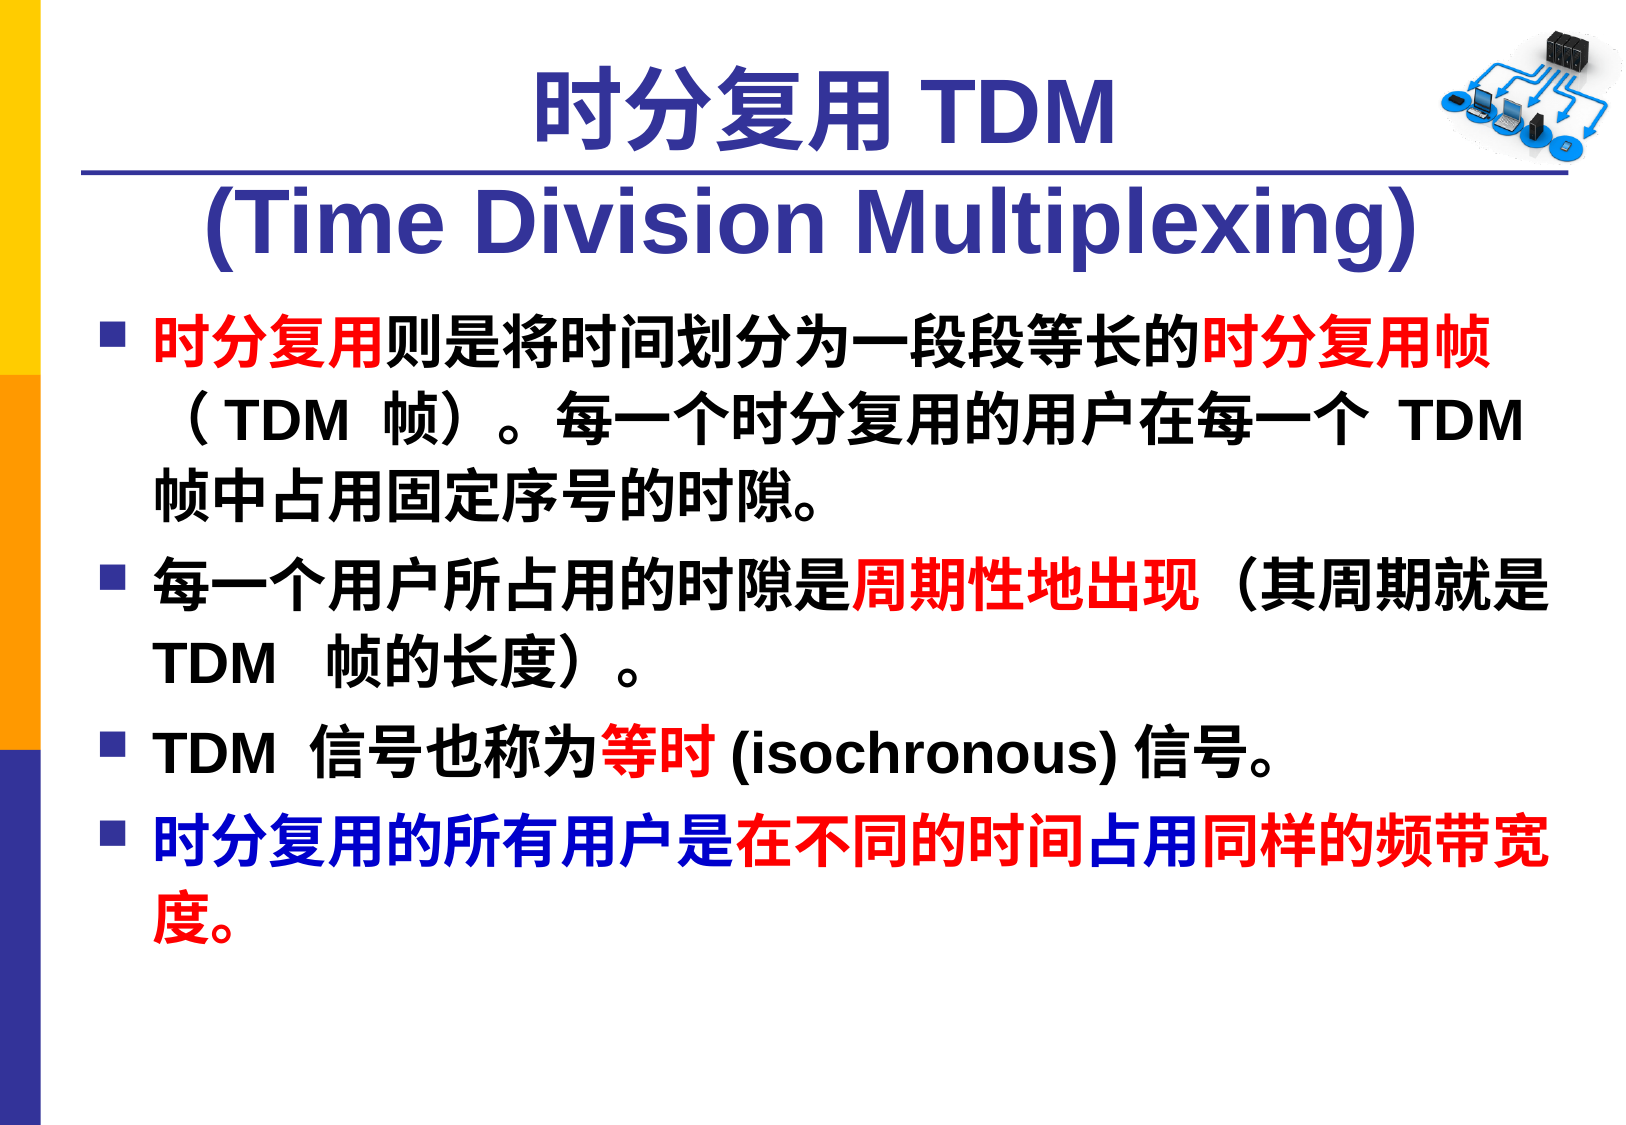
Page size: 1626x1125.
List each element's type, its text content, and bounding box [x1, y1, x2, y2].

picture [1569, 30, 1624, 165]
list 时分复用则是将时间划分为一段段等长的时分复用帧（TDM 帧）。每一个时分复用的用户在每一个 TDM 帧中占用固定序号的时隙。 每一个用户所占用的时隙是周期性地出现（其周期就是 TDM 帧的长度）。 TDM 信号也称为等时(isochronous)信号。 时分复用的所有用户是在不同的时间占用同样的频带宽度。 [81, 290, 1569, 1006]
title 时分复用TDM (Time Division Multiplexing) [81, 30, 1569, 279]
